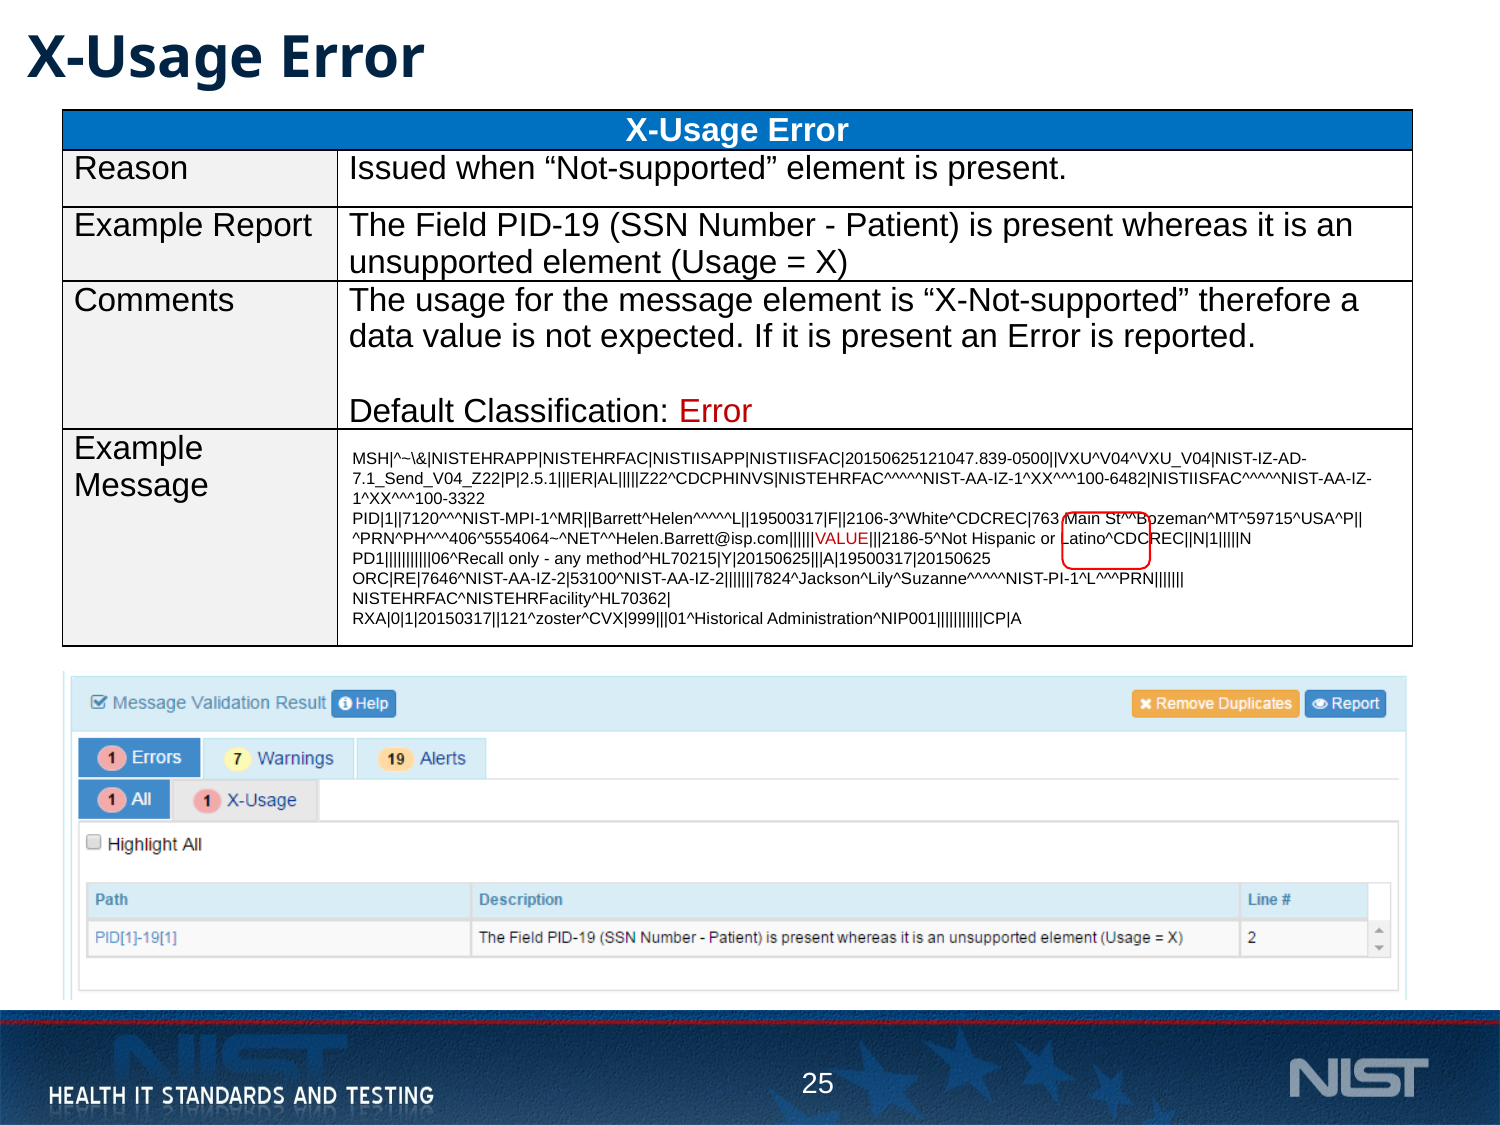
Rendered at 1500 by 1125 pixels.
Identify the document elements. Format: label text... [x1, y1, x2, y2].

text_box [1060, 510, 1153, 571]
text_box MSH|^~\&|NISTEHRAPP|NISTEHRFAC|NISTIISAPP|NISTIISFAC|20150625121047.839-0500||VXU^V04^VXU_V04|NIST-IZ-AD-7.1_Send_V04_Z22|P|2.5.1|||ER|AL|||||Z22^CDCPHINVS|NISTEHRFAC^^^^^NIST-AA-IZ-1^XX^^^100-6482|NISTIISFAC^^^^^NIST-AA-IZ-1^XX^^^100-3322 PID|1||7120^^^NIST-MPI-1^MR||Barrett^Helen^^^^^L||19500317|F||2106-3^White^CDCREC|763 Main St^^Bozeman^MT^59715^USA^P||^PRN^PH^^^406^5554064~^NET^^Helen.Barrett@isp.com||||||VALUE|||2186-5^Not Hispanic or Latino^CDCREC||N|1|||||N PD1|||||||||||06^Recall only - any method^HL70215|Y|20150625|||A|19500317|20150625 ORC|RE|7646^NIST-AA-IZ-2|53100^NIST-AA-IZ-2|||||||7824^Jackson^Lily^Suzanne^^^^^NIST-PI-1^L^^^PRN|||||||NISTEHRFAC^NISTEHRFacility^HL70362| RXA|0|1|20150317||121^zoster^CVX|999|||01^Historical Administration^NIP001|||||||||||CP|A [337, 440, 1425, 636]
table_cell Comments [63, 282, 337, 428]
table_cell The Field PID-19 (SSN Number - Patient) is present whereas it is an unsupported element (Usage = X) [338, 208, 1412, 280]
slide_number 25 [642, 1056, 994, 1125]
picture [0, 1010, 1500, 1125]
table_cell Issued when “Not-supported” element is present. [338, 151, 1412, 206]
table_cell [338, 636, 1412, 645]
picture [62, 670, 1413, 1000]
table_cell Example Message [63, 430, 337, 645]
table_cell Example Report [63, 208, 337, 280]
table_cell The usage for the message element is “X-Not-supported” therefore a data value is not expected. If it is present an Error is reported. Default Classification: Error [338, 282, 1412, 428]
title X-Usage Error [12, 11, 1363, 98]
table_cell [338, 430, 1412, 440]
table_cell Reason [63, 151, 337, 206]
table_header X-Usage Error [63, 111, 1412, 149]
